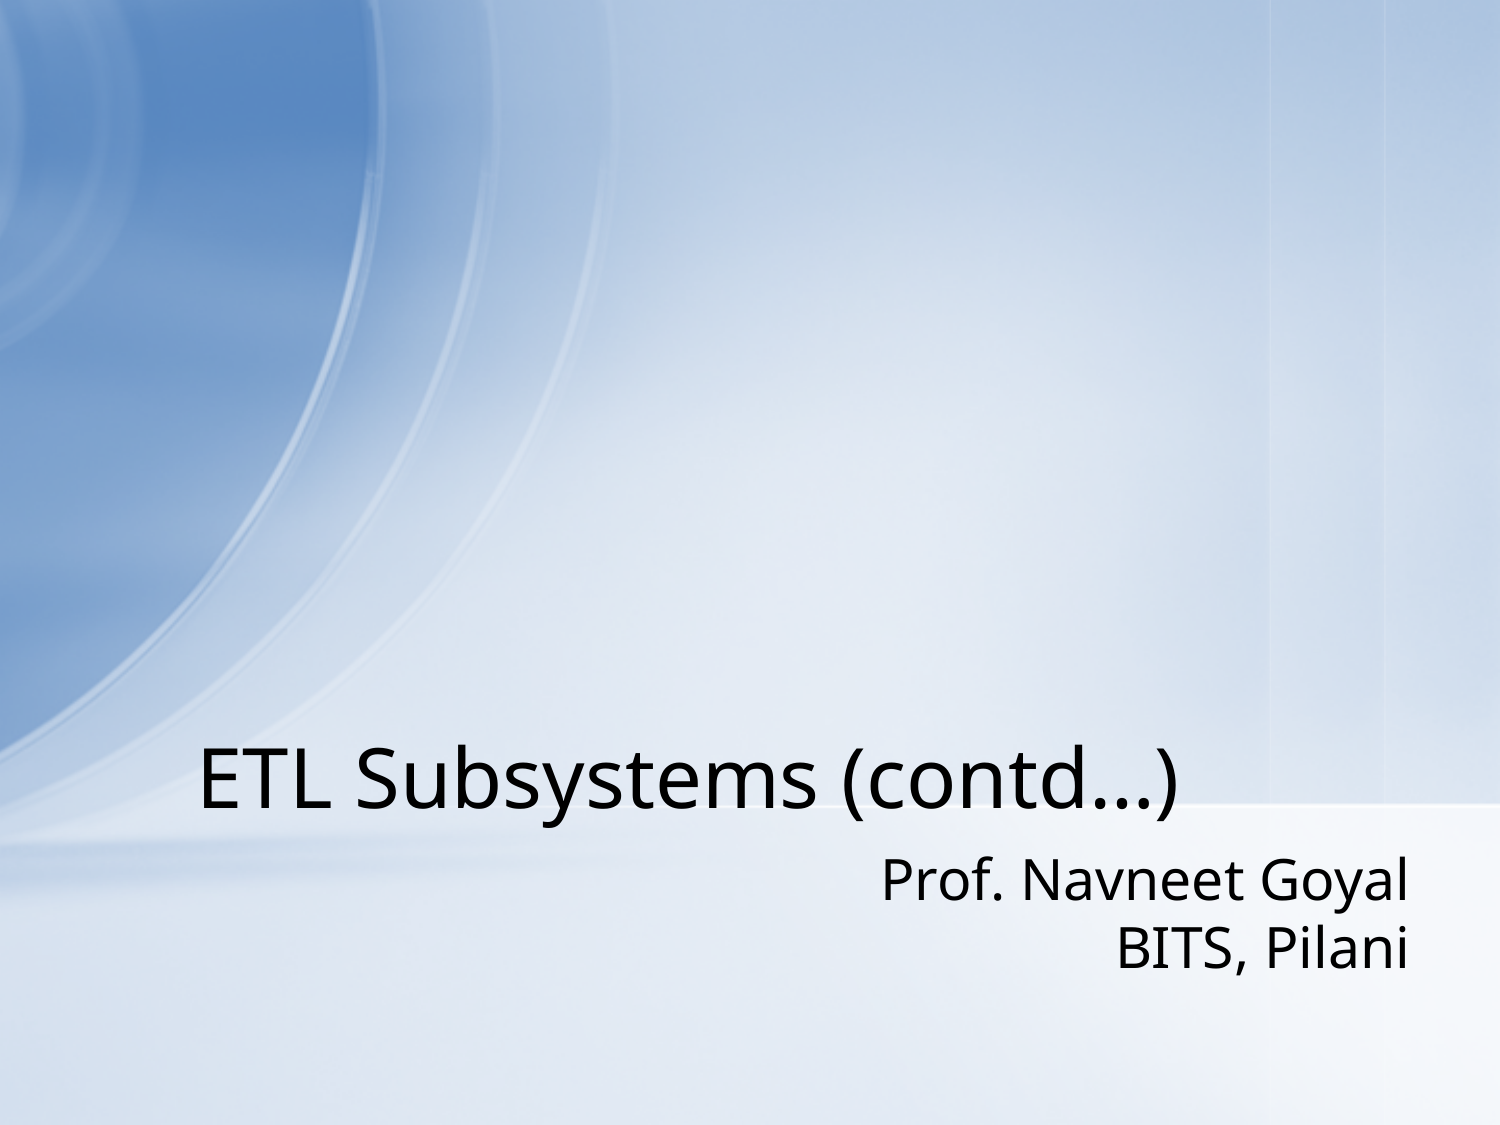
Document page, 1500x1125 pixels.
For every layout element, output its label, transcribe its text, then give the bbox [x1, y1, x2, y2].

picture [0, 0, 1500, 1125]
title ETL Subsystems (contd…) [181, 591, 1475, 833]
subtitle Prof. Navneet Goyal BITS, Pilani [408, 835, 1425, 988]
